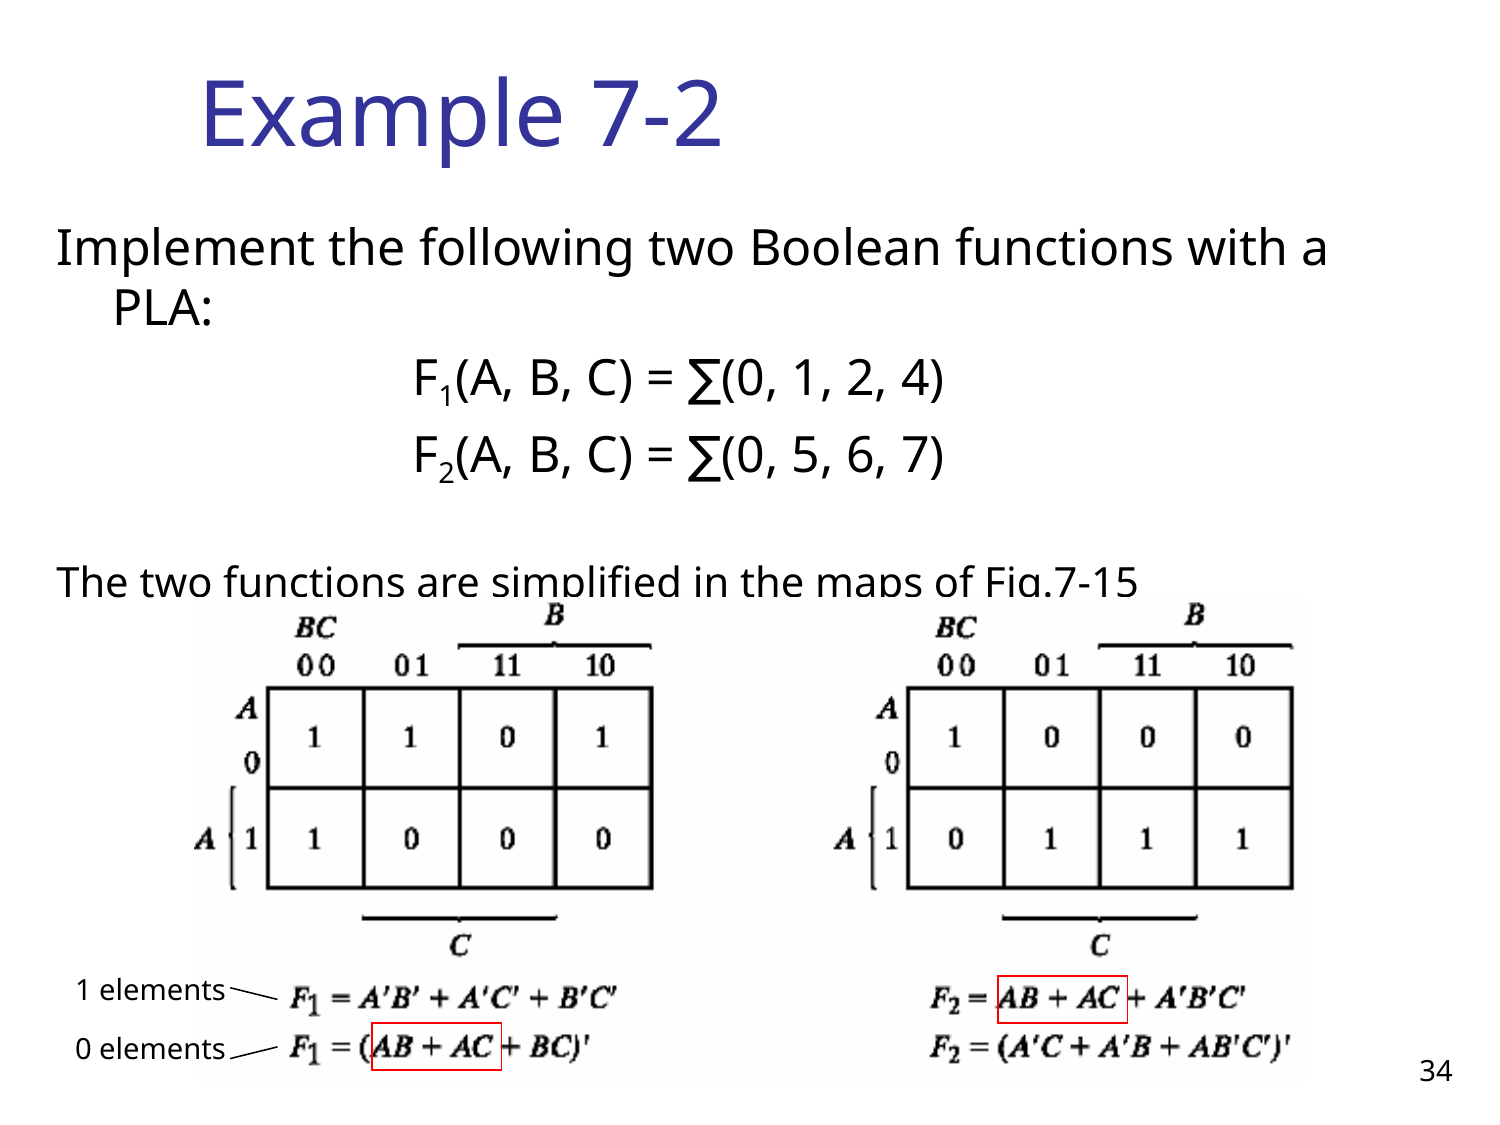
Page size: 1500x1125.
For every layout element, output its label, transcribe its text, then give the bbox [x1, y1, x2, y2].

list Implement the following two Boolean functions with a PLA: F1(A, B, C) = ∑(0, 1, 2, 4) F2(A, B, C) = ∑(0, 5, 6, 7) The two functions are simplified in the maps of Fig.7-15 [40, 207, 1448, 563]
text_box 1 elements [60, 964, 189, 1014]
text_box 0 elements [60, 1023, 189, 1073]
title Example 7-2 [182, 0, 1462, 173]
slide_number 34 [1154, 1023, 1468, 1100]
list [194, 597, 1306, 1082]
